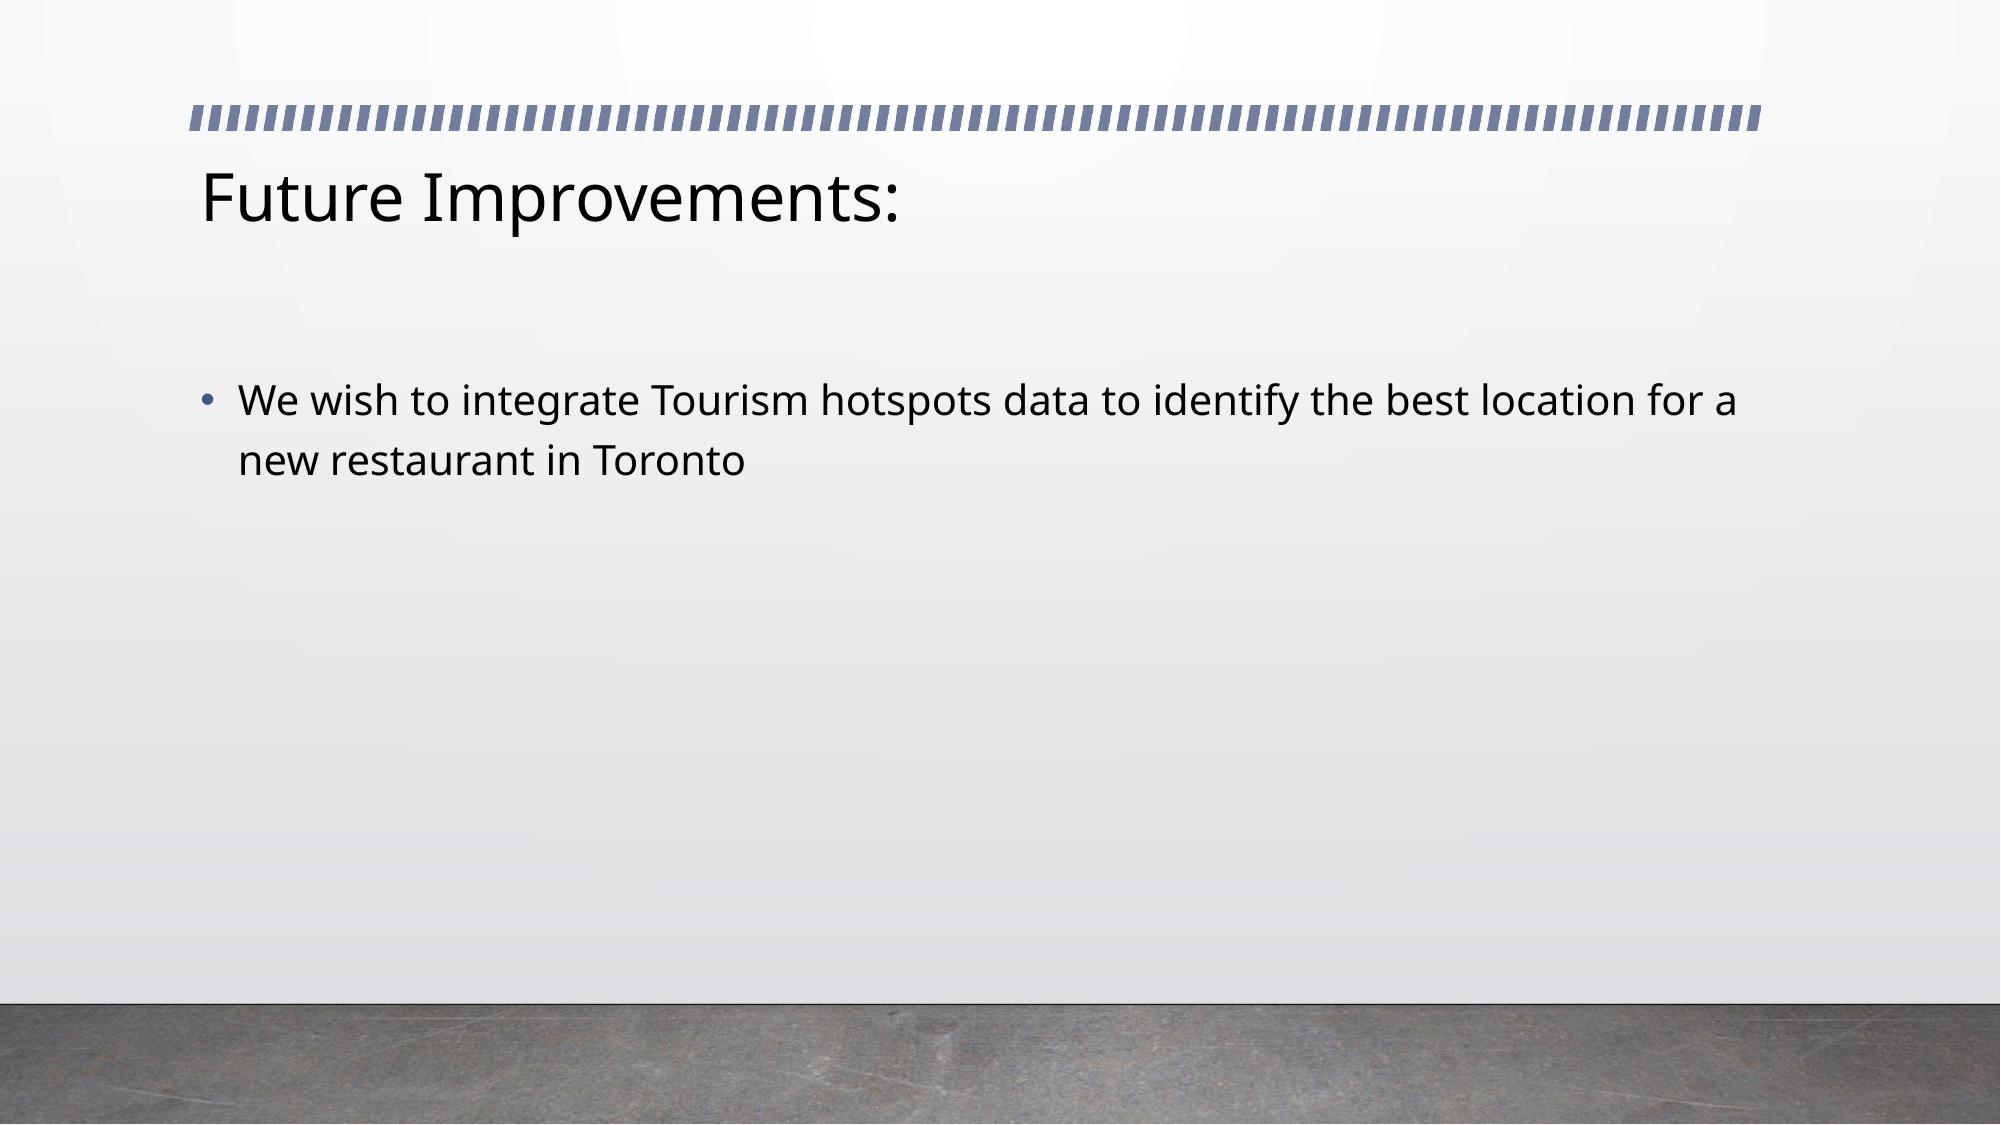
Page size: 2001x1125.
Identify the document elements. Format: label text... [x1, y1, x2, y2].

title Future Improvements: [185, 156, 1761, 329]
picture [0, 1004, 2000, 1124]
list We wish to integrate Tourism hotspots data to identify the best location for a new restaurant in Toronto [185, 356, 1761, 897]
